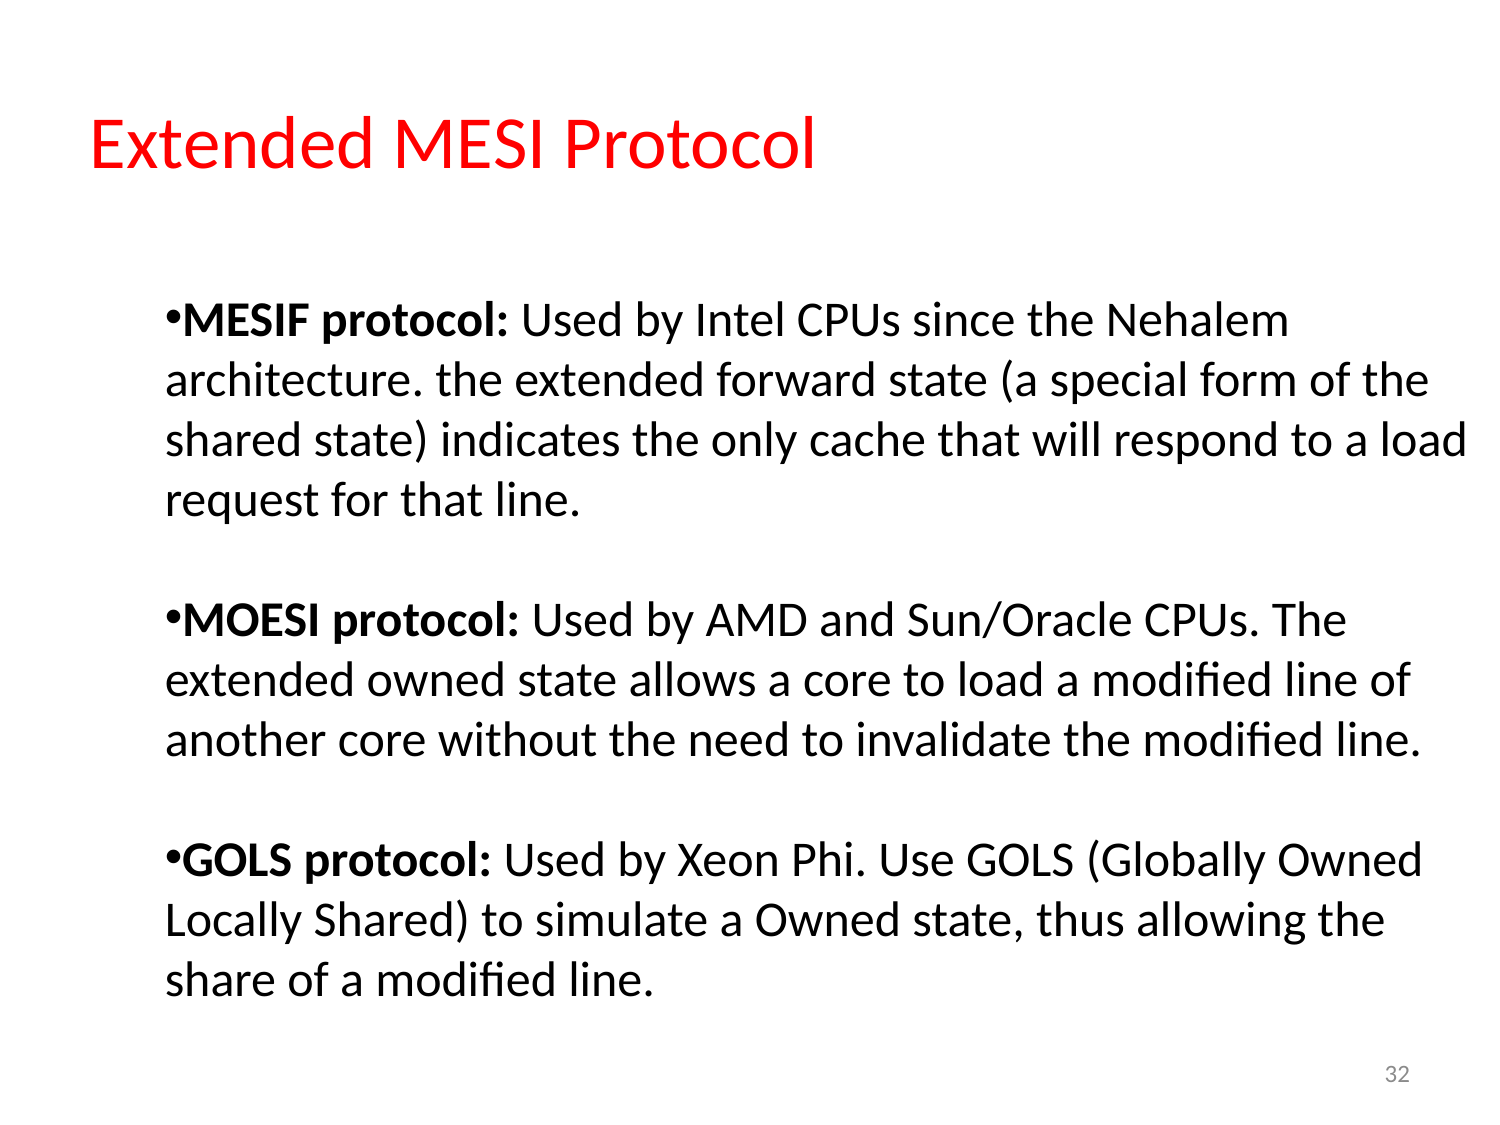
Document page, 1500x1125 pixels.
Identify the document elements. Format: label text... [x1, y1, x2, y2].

text_box Extended MESI Protocol [74, 45, 1425, 233]
text_box 32 [1074, 1042, 1425, 1103]
text_box MESIF protocol: Used by Intel CPUs since the Nehalem architecture. the extended forward state (a special form of the shared state) indicates the only cache that will respond to a load request for that line. MOESI protocol: Used by AMD and Sun/Oracle CPUs. The extended owned state allows a core to load a modified line of another core without the need to invalidate the modified line. GOLS protocol: Used by Xeon Phi. Use GOLS (Globally Owned Locally Shared) to simulate a Owned state, thus allowing the share of a modified line. [149, 278, 1500, 1022]
